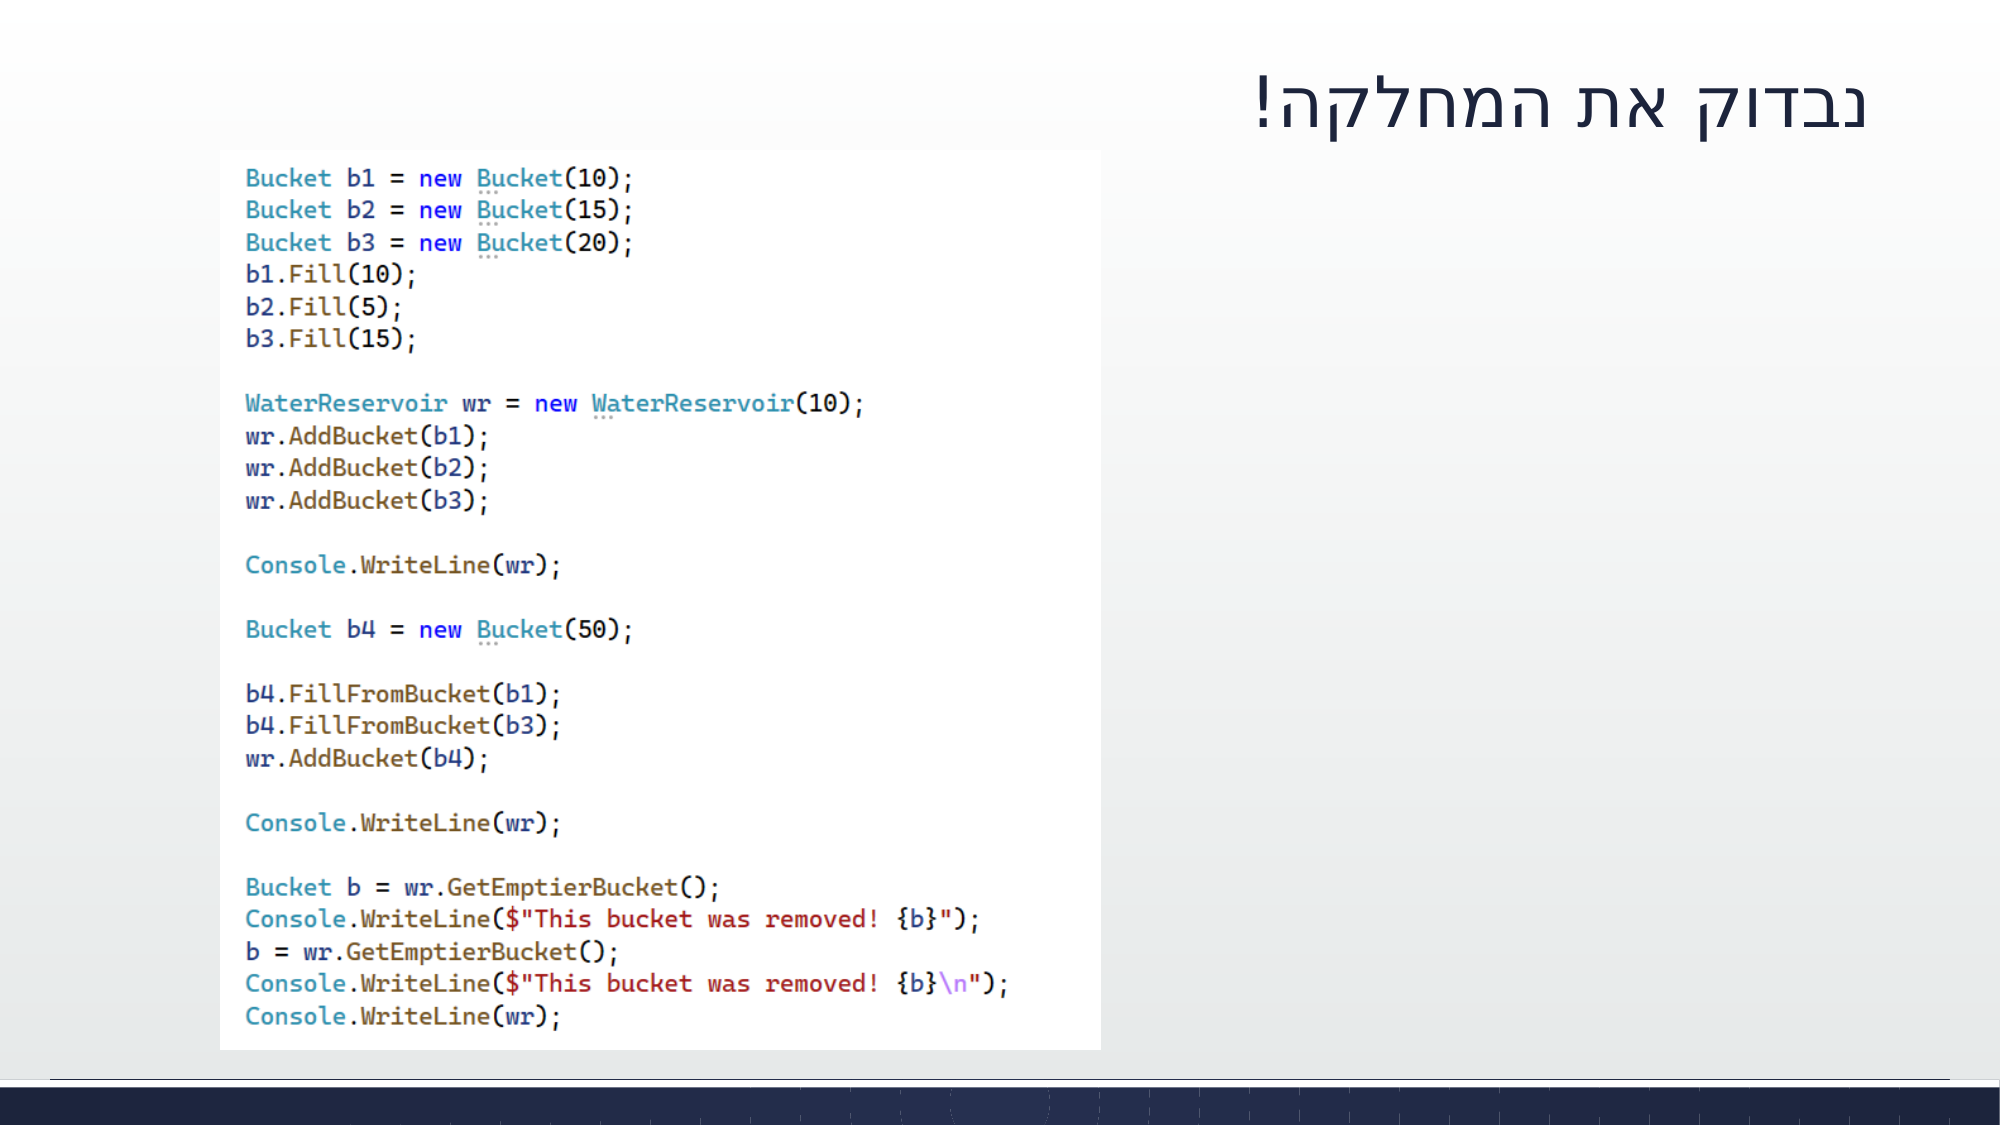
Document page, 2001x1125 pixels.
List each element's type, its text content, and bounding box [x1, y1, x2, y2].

picture [220, 150, 1101, 1050]
title נבדוק את המחלקה! [125, 0, 1886, 151]
